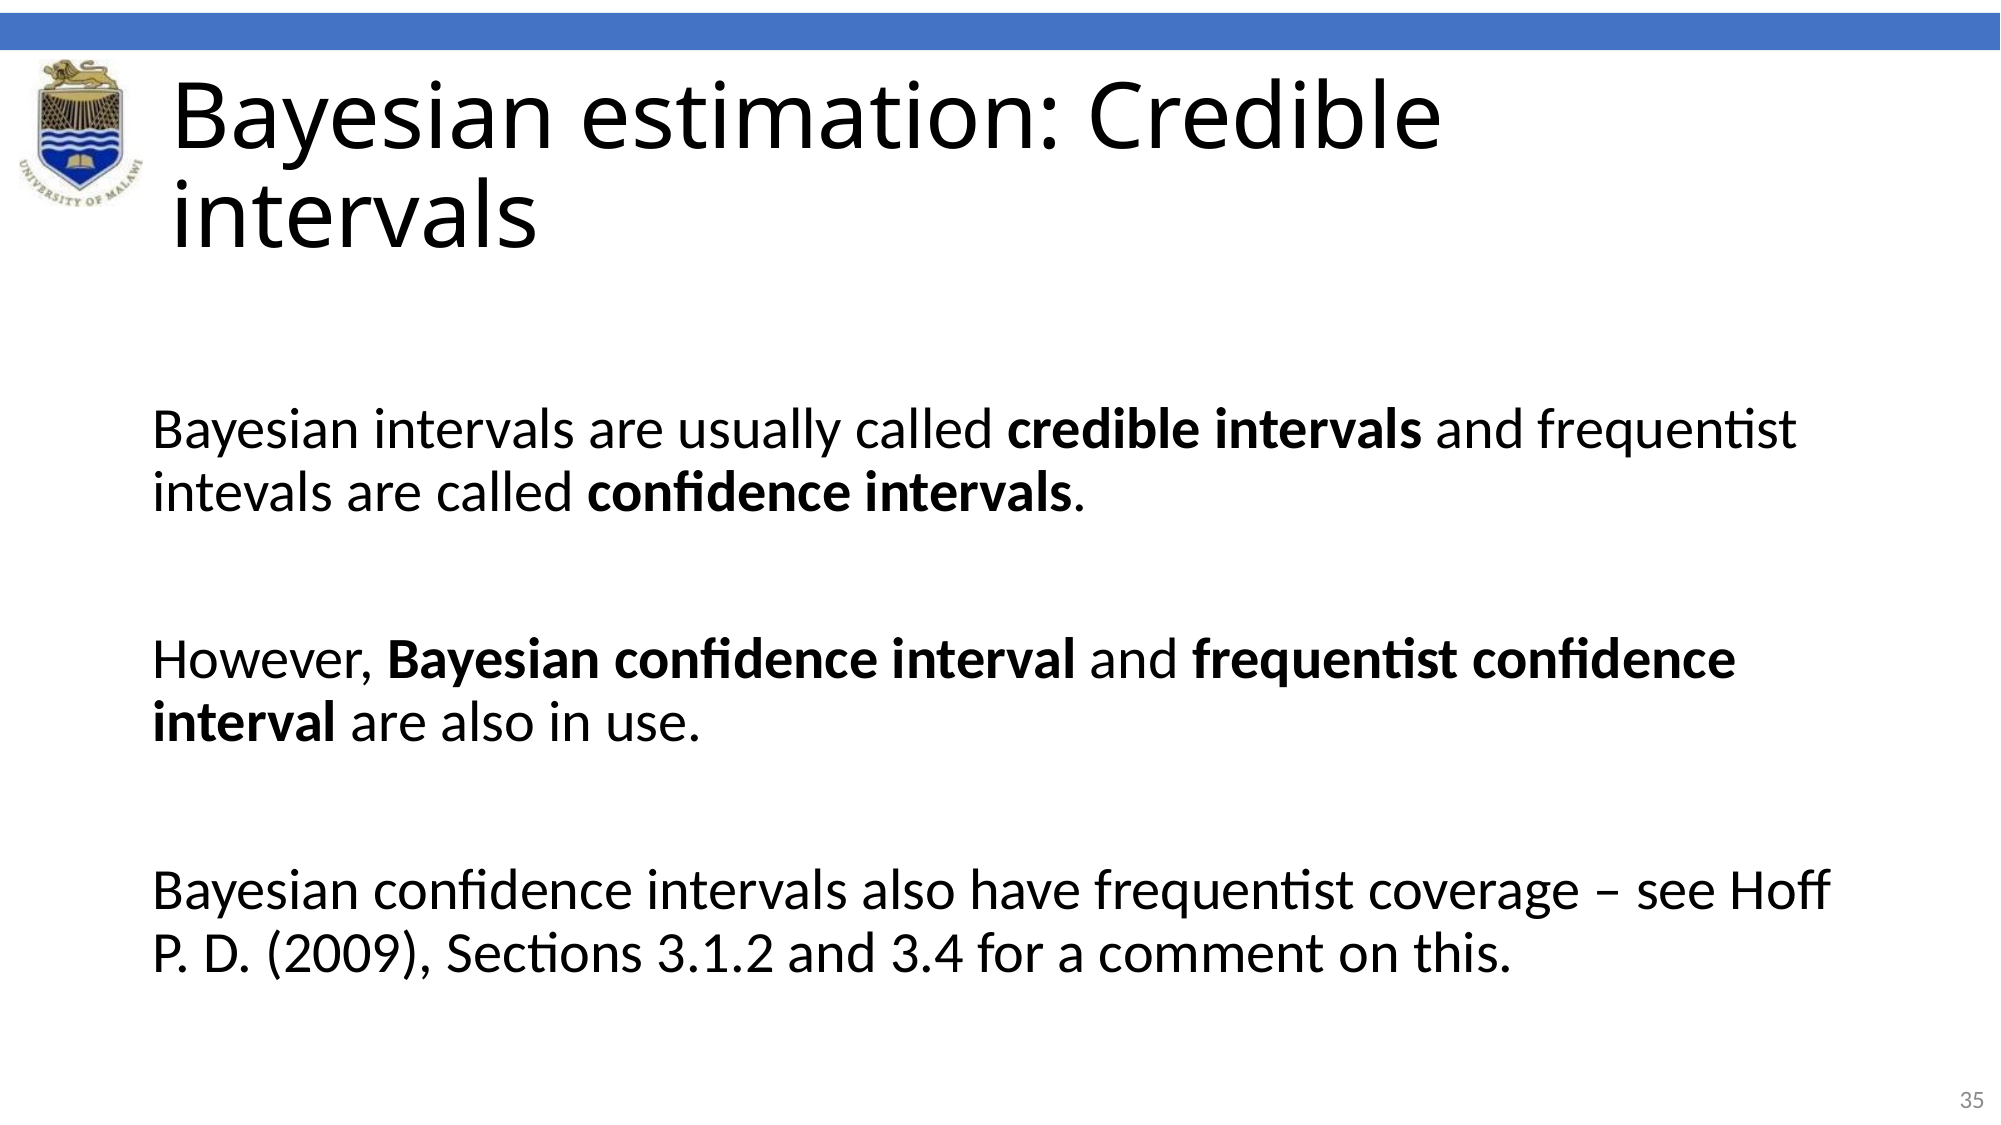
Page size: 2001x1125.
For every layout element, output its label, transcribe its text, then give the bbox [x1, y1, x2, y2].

picture [19, 59, 143, 207]
slide_number 35 [1550, 1073, 2000, 1125]
list Bayesian intervals are usually called credible intervals and frequentist intevals are called confidence intervals. However, Bayesian confidence interval and frequentist confidence interval are also in use. Bayesian confidence intervals also have frequentist coverage – see Hoff P. D. (2009), Sections 3.1.2 and 3.4 for a comment on this. [137, 299, 1863, 1066]
title Bayesian estimation: Credible intervals [155, 59, 1851, 278]
